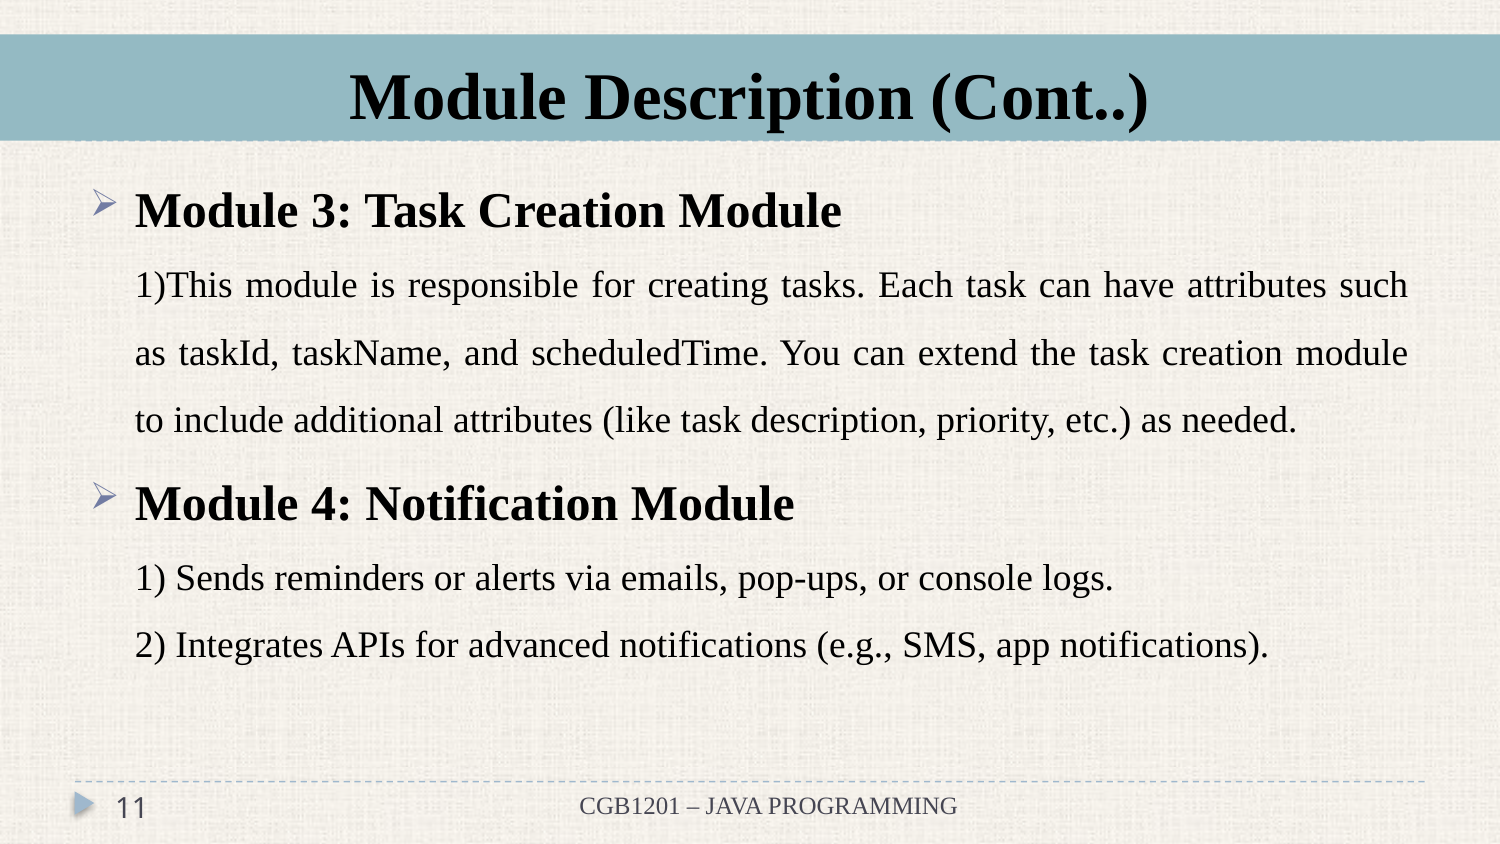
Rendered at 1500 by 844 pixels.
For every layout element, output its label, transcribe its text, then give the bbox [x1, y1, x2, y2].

list Module 3: Task Creation Module 1)This module is responsible for creating tasks. Each task can have attributes such as taskId, taskName, and scheduledTime. You can extend the task creation module to include additional attributes (like task description, priority, etc.) as needed. Module 4: Notification Module 1) Sends reminders or alerts via emails, pop-ups, or console logs. 2) Integrates APIs for advanced notifications (e.g., SMS, app notifications). [75, 140, 1425, 776]
title Module Description (Cont..) [0, 34, 1500, 141]
footer CGB1201 – JAVA PROGRAMMING [375, 782, 1175, 844]
slide_number 11 [100, 782, 375, 827]
